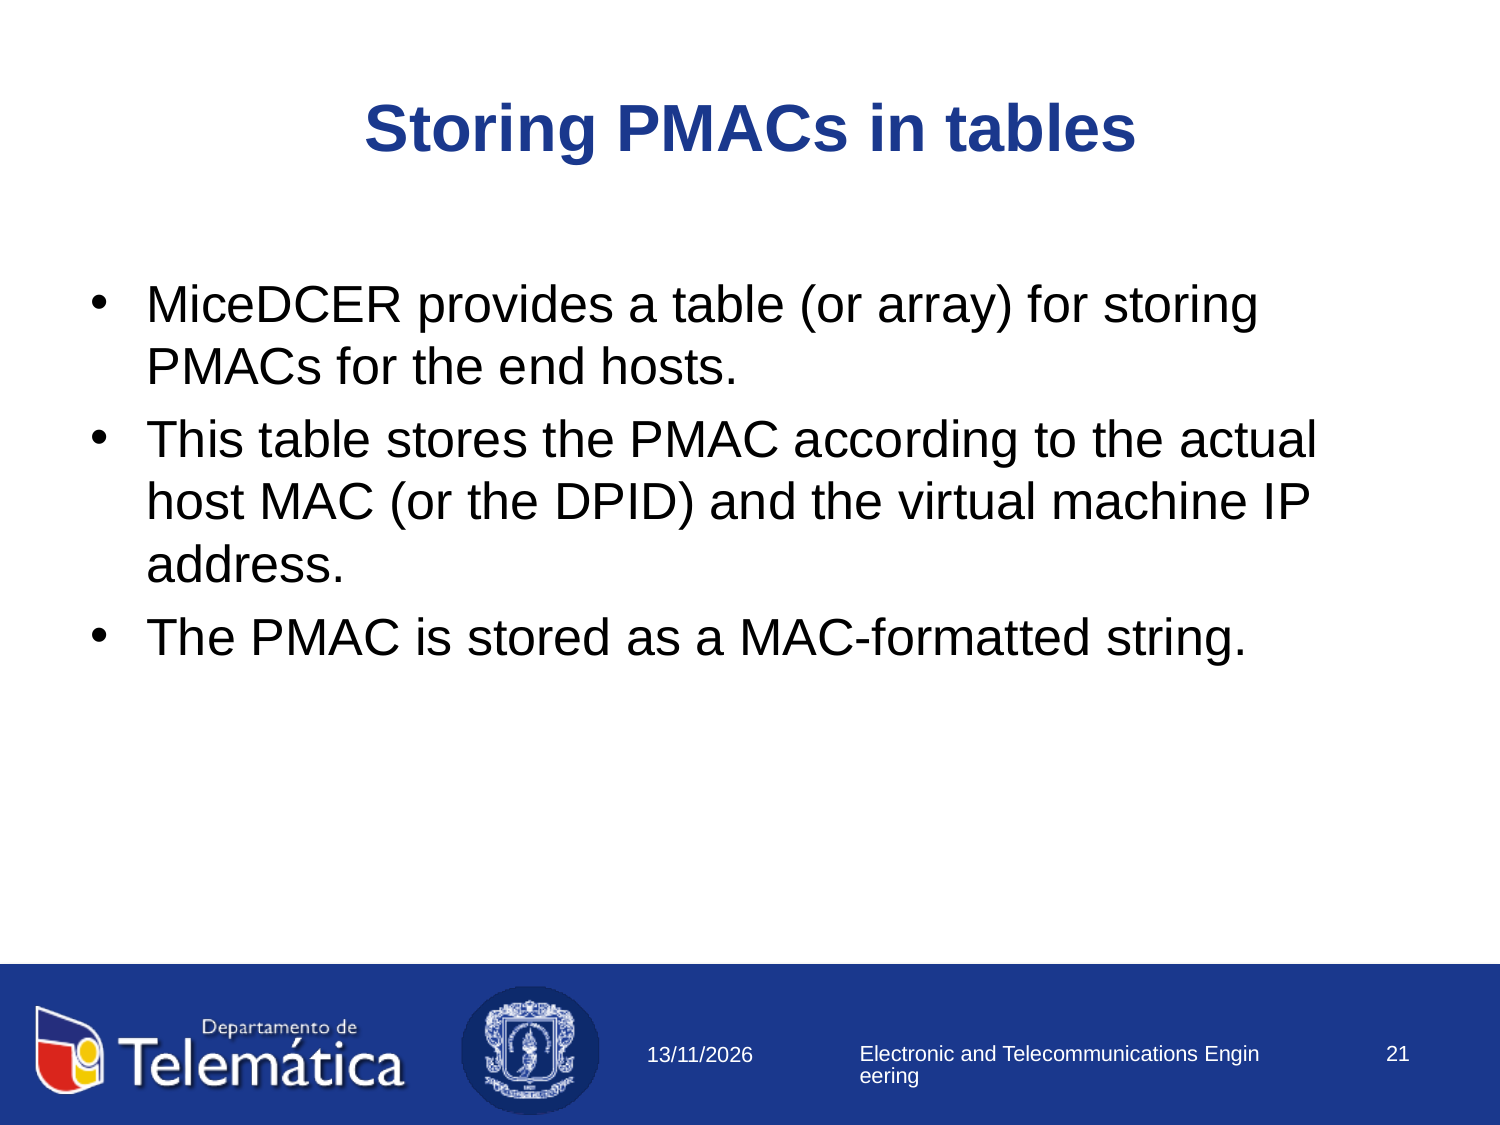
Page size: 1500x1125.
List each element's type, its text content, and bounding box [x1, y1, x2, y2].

slide_number 21 [1293, 1023, 1425, 1084]
picture [0, 978, 638, 1122]
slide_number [631, 1023, 833, 1084]
footer Electronic and Telecommunications Engineering [844, 1023, 1282, 1084]
title Storing PMACs in tables [76, 30, 1427, 219]
list MiceDCER provides a table (or array) for storing PMACs for the end hosts. This table stores the PMAC according to the actual host MAC (or the DPID) and the virtual machine IP address. The PMAC is stored as a MAC-formatted string. [75, 262, 1425, 917]
